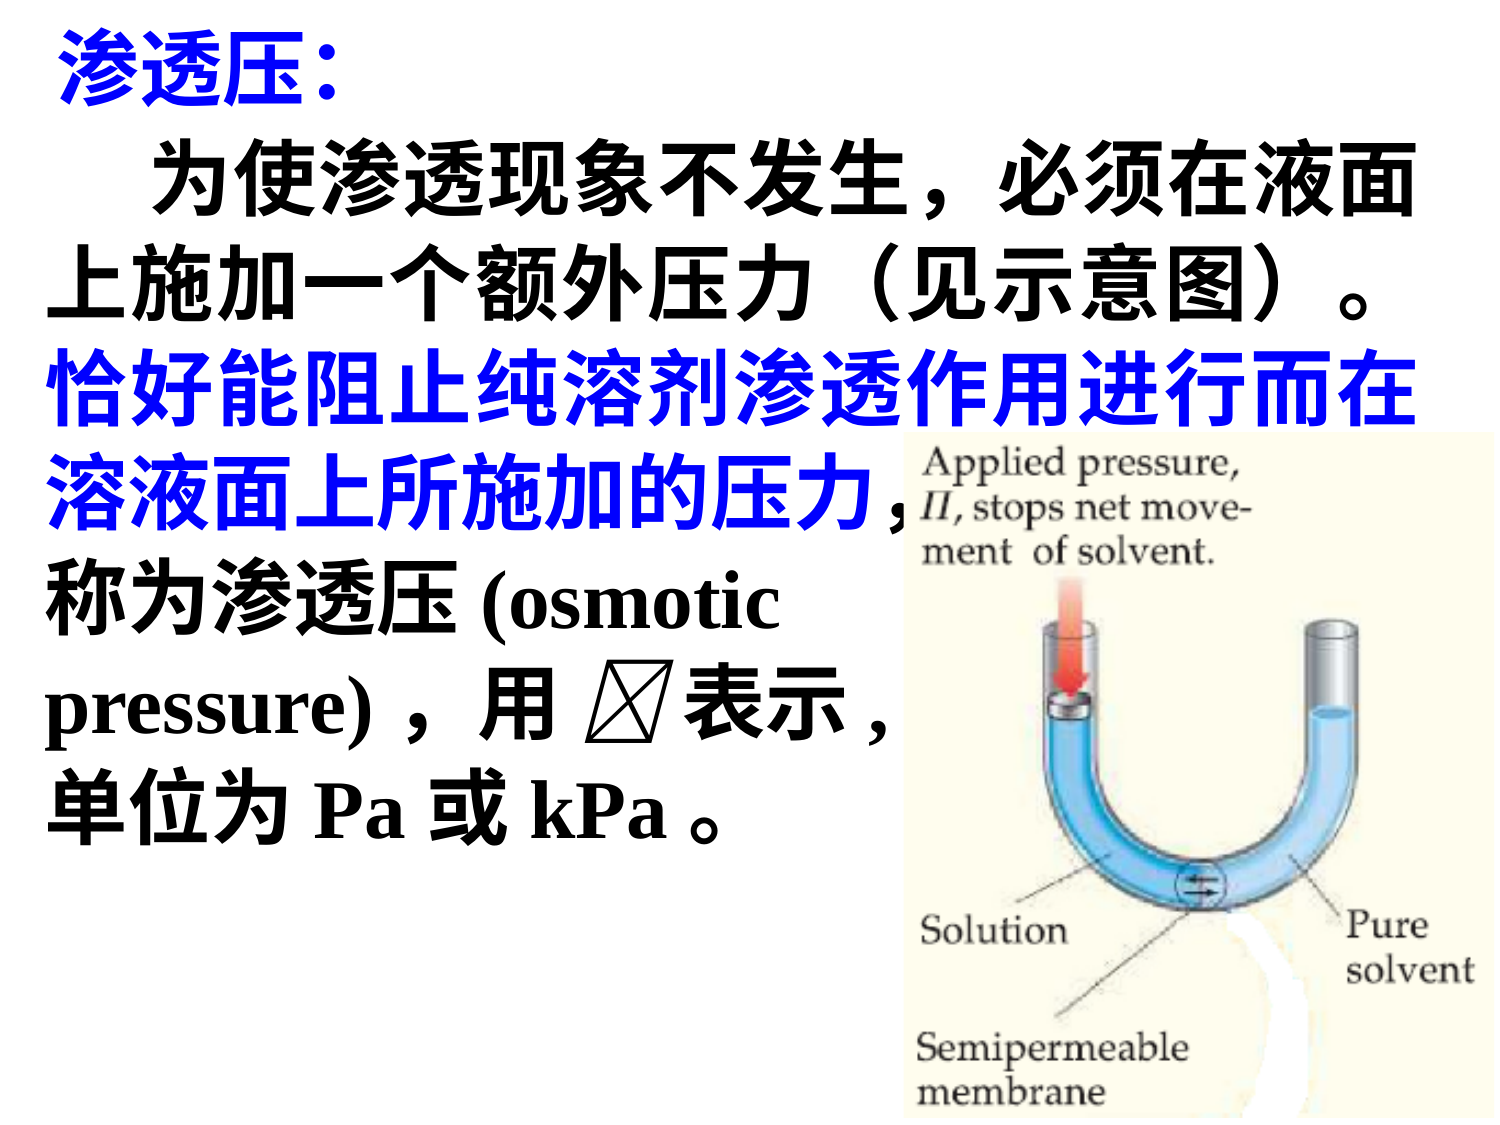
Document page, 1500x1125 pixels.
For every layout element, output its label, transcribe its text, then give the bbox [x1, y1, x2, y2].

picture [903, 432, 1495, 1118]
title 渗透压： [41, 30, 479, 102]
text_box 为使渗透现象不发生，必须在液面上施加一个额外压力（见示意图）。恰好能阻止纯溶剂渗透作用进行而在溶液面上所施加的压力， 称为渗透压(osmotic pressure)，用  表示, 单位为Pa或kPa。 [29, 113, 1436, 863]
